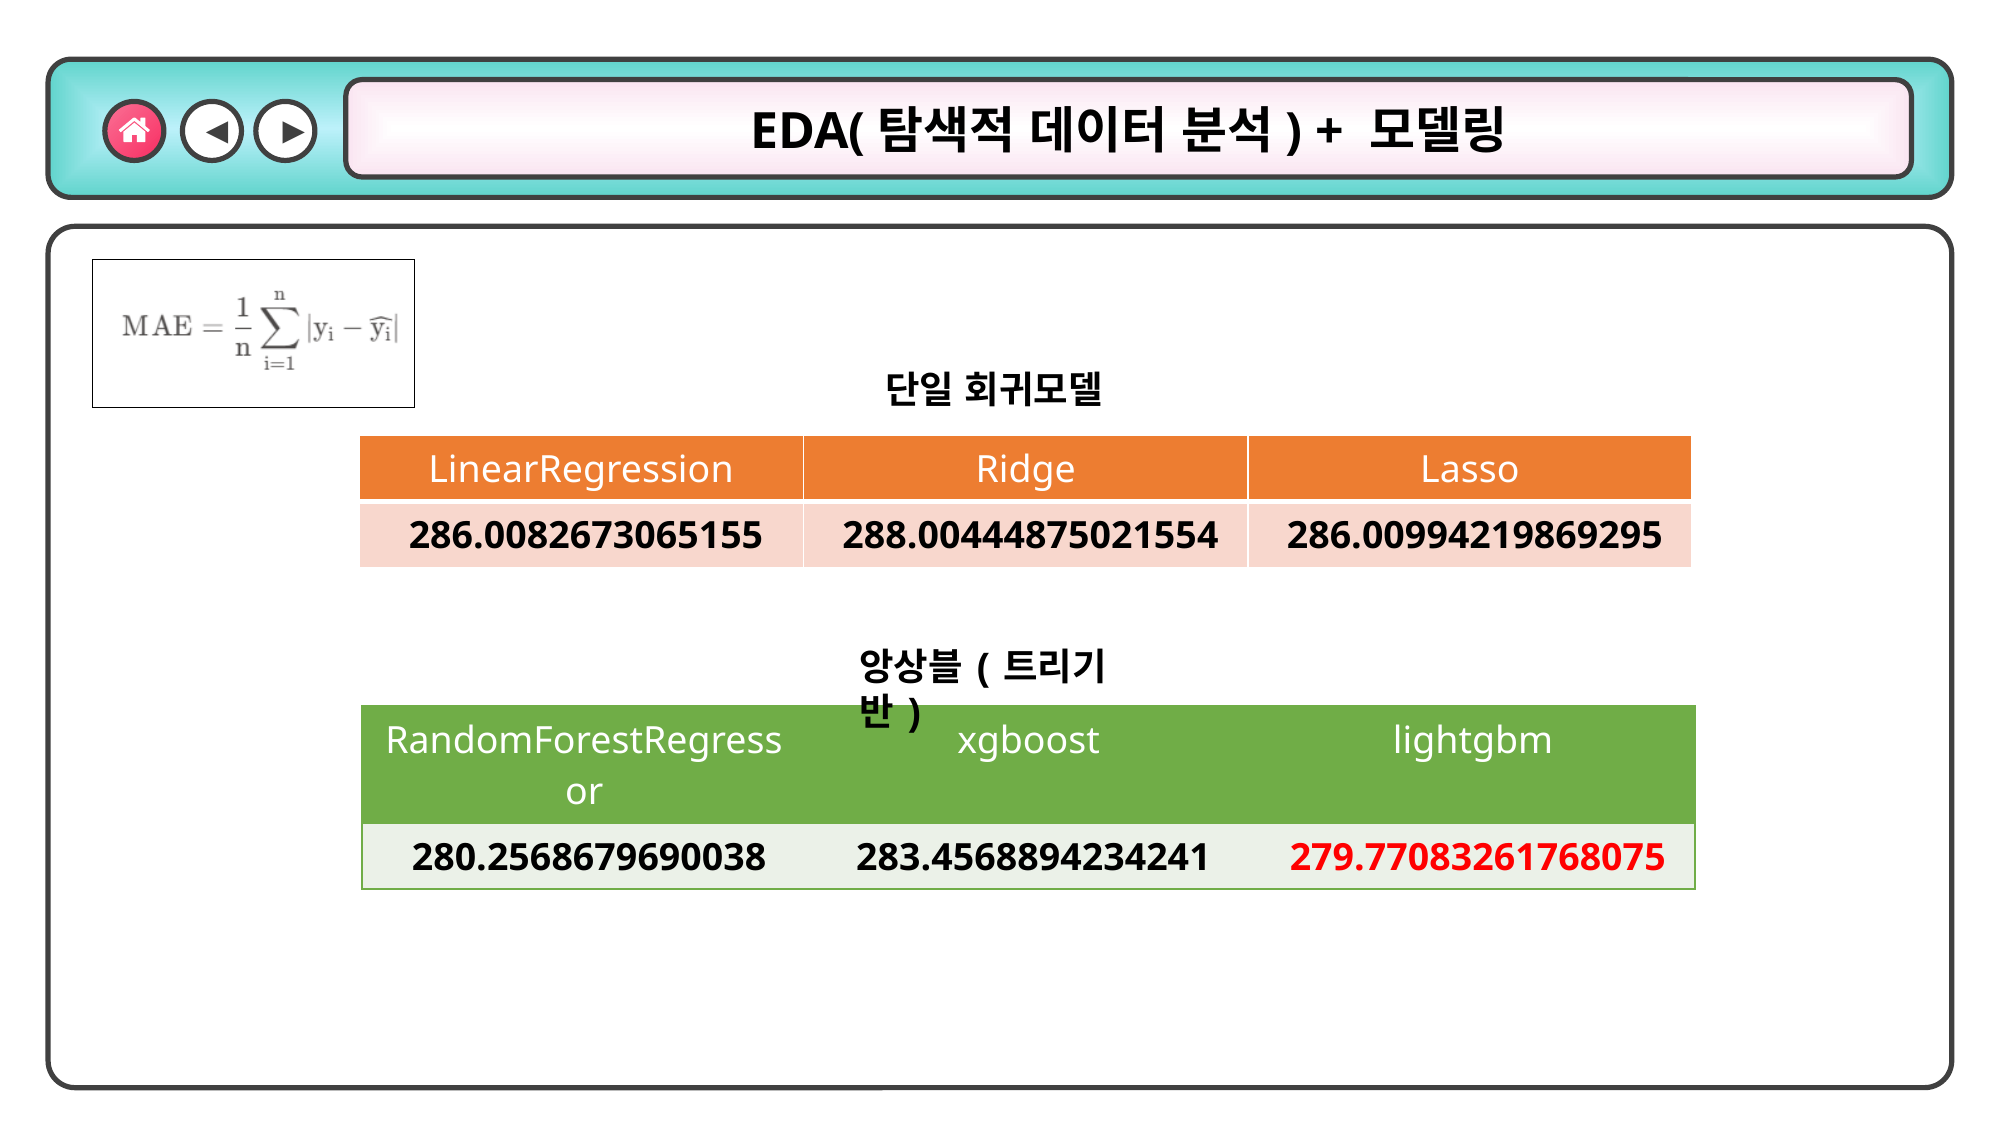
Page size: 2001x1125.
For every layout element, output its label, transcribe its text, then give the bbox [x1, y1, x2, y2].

table_header RandomForestRegressor [363, 707, 806, 822]
picture [92, 258, 415, 408]
text_box [47, 225, 1953, 1089]
table_cell 279.77083261768075 [1251, 824, 1694, 888]
table_cell 286.00994219869295 [1249, 504, 1691, 567]
table_header xgboost [806, 707, 1251, 822]
table_header LinearRegression [360, 436, 803, 499]
table_cell 280.2568679690038 [363, 824, 806, 888]
table_header Ridge [804, 436, 1247, 499]
table_header lightgbm [1251, 707, 1694, 822]
text_box 단일 회귀모델 [870, 358, 1218, 419]
text_box 앙상블(트리기반) [844, 636, 1179, 741]
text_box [48, 59, 1952, 198]
table_cell 286.0082673065155 [360, 504, 803, 567]
table_cell 283.4568894234241 [806, 824, 1251, 888]
table_cell 288.00444875021554 [804, 504, 1247, 567]
table_header Lasso [1249, 436, 1691, 499]
